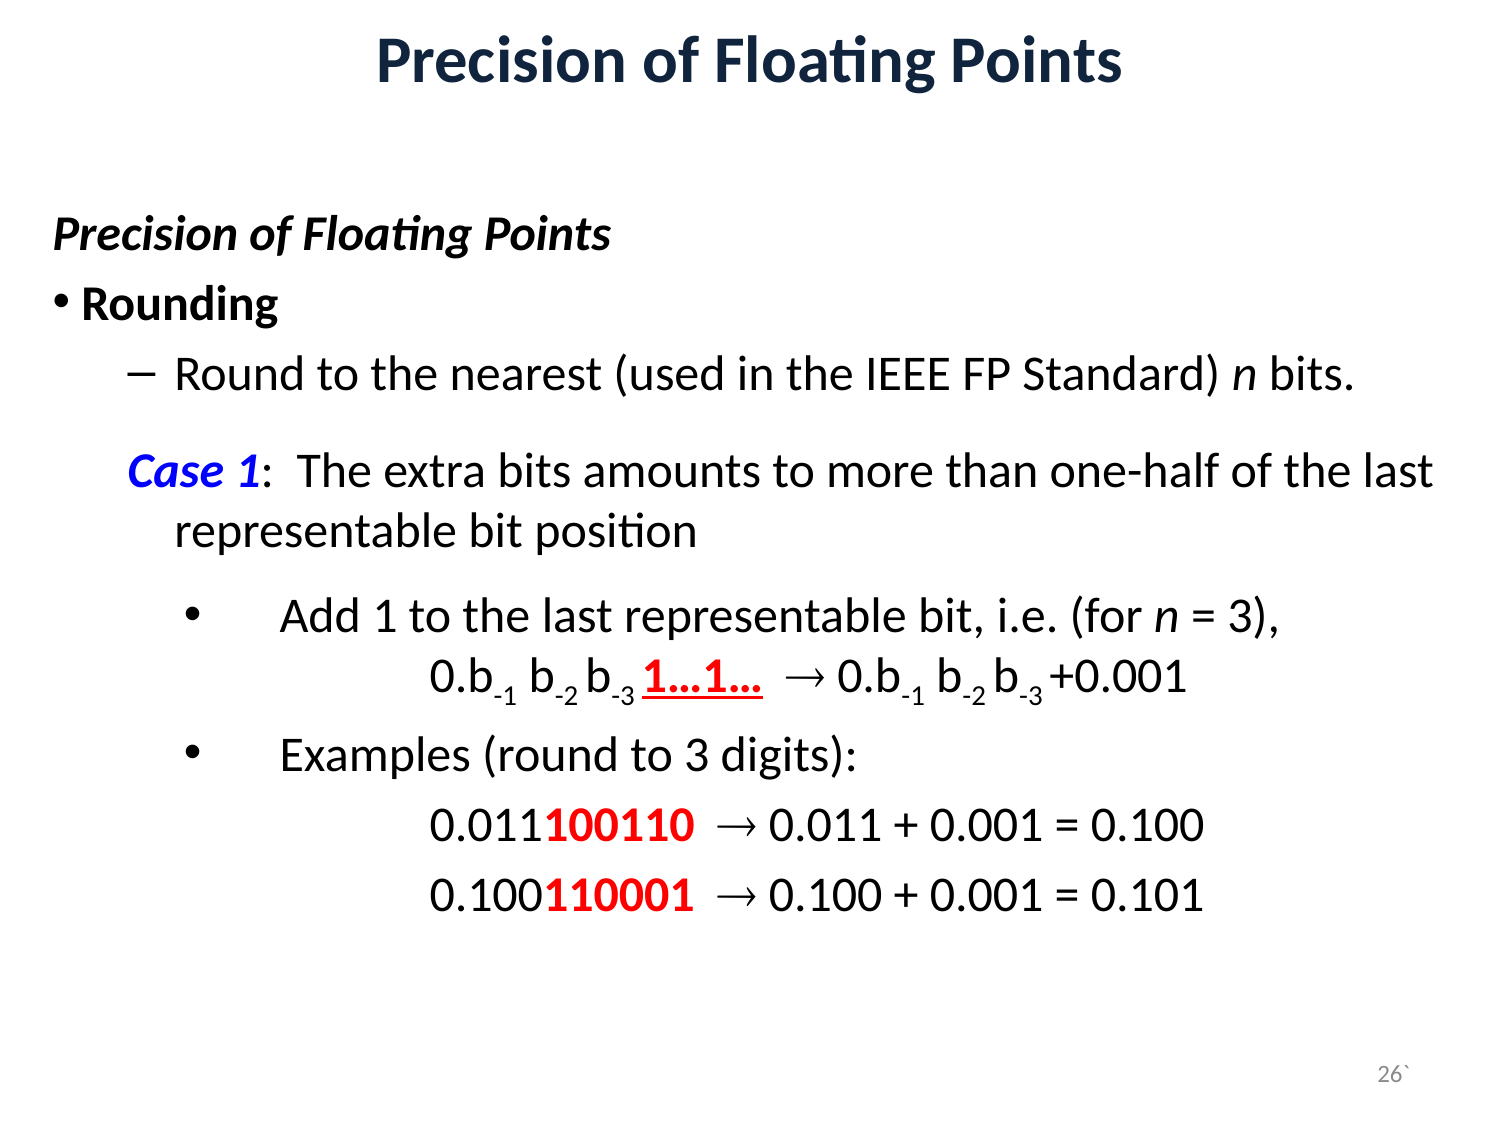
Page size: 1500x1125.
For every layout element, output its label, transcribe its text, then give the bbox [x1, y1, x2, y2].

slide_number 26` [1074, 1042, 1425, 1103]
title Precision of Floating Points [0, 0, 1500, 113]
list Precision of Floating Points Rounding Round to the nearest (used in the IEEE FP Standard) n bits. Case 1: The extra bits amounts to more than one-half of the last representable bit position Add 1 to the last representable bit, i.e. (for n = 3), 0.b-1 b-2 b-3 1…1…  0.b-1 b-2 b-3 +0.001 Examples (round to 3 digits): 0.011100110  0.011 + 0.001 = 0.100 0.100110001  0.100 + 0.001 = 0.101 [37, 174, 1463, 1013]
